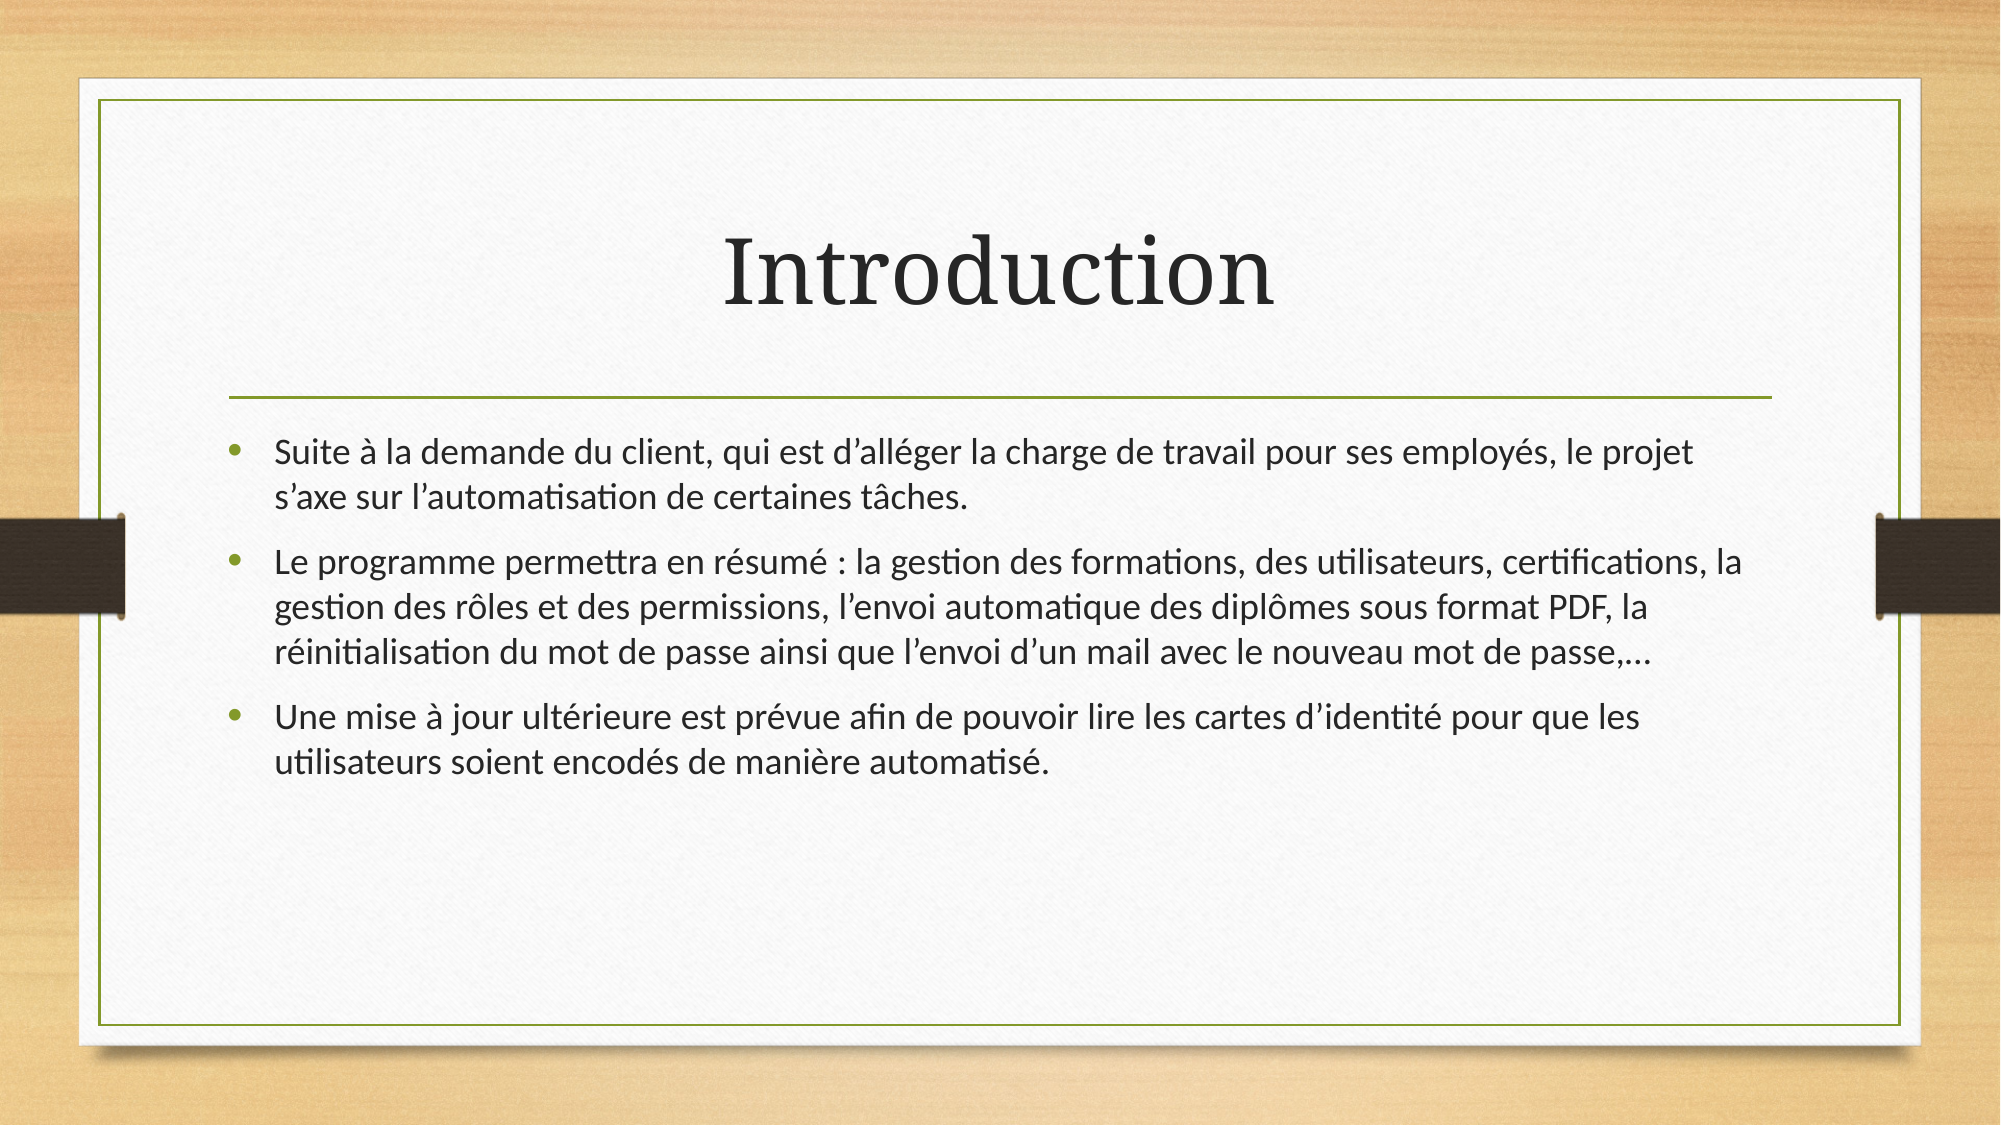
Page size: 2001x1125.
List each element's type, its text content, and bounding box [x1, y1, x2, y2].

list Suite à la demande du client, qui est d’alléger la charge de travail pour ses employés, le projet s’axe sur l’automatisation de certaines tâches. Le programme permettra en résumé : la gestion des formations, des utilisateurs, certifications, la gestion des rôles et des permissions, l’envoi automatique des diplômes sous format PDF, la réinitialisation du mot de passe ainsi que l’envoi d’un mail avec le nouveau mot de passe,… Une mise à jour ultérieure est prévue afin de pouvoir lire les cartes d’identité pour que les utilisateurs soient encodés de manière automatisé. [212, 419, 1788, 964]
title Introduction [212, 161, 1788, 375]
picture [0, 0, 2001, 1125]
